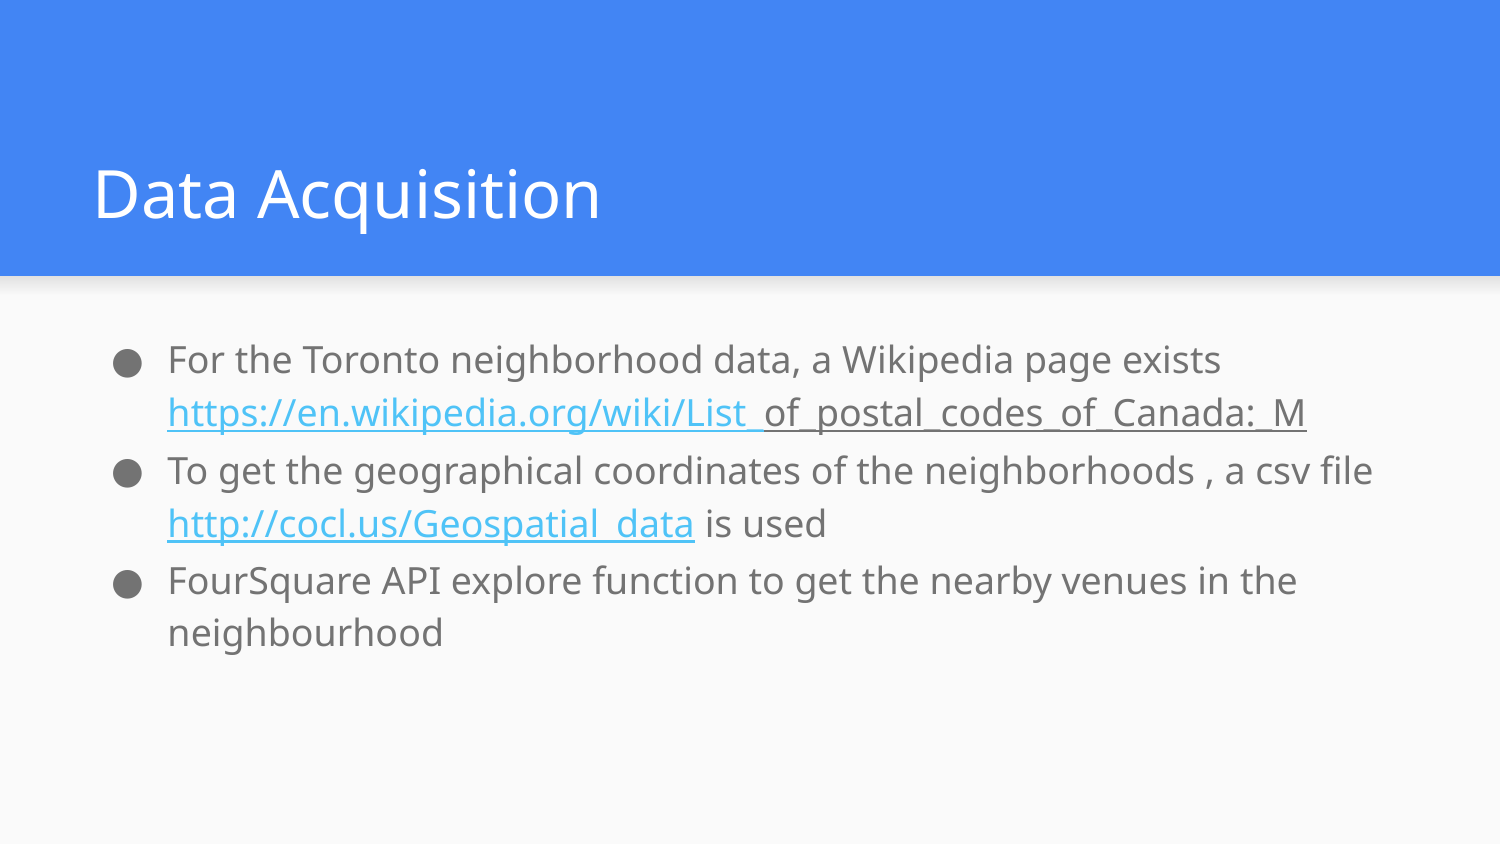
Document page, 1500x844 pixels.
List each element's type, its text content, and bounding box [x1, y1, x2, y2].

list For the Toronto neighborhood data, a Wikipedia page exists https://en.wikipedia.org/wiki/List_of_postal_codes_of_Canada:_M To get the geographical coordinates of the neighborhoods , a csv file http://cocl.us/Geospatial_data is used FourSquare API explore function to get the nearby venues in the neighbourhood [77, 314, 1427, 760]
title Data Acquisition [77, 121, 1427, 248]
